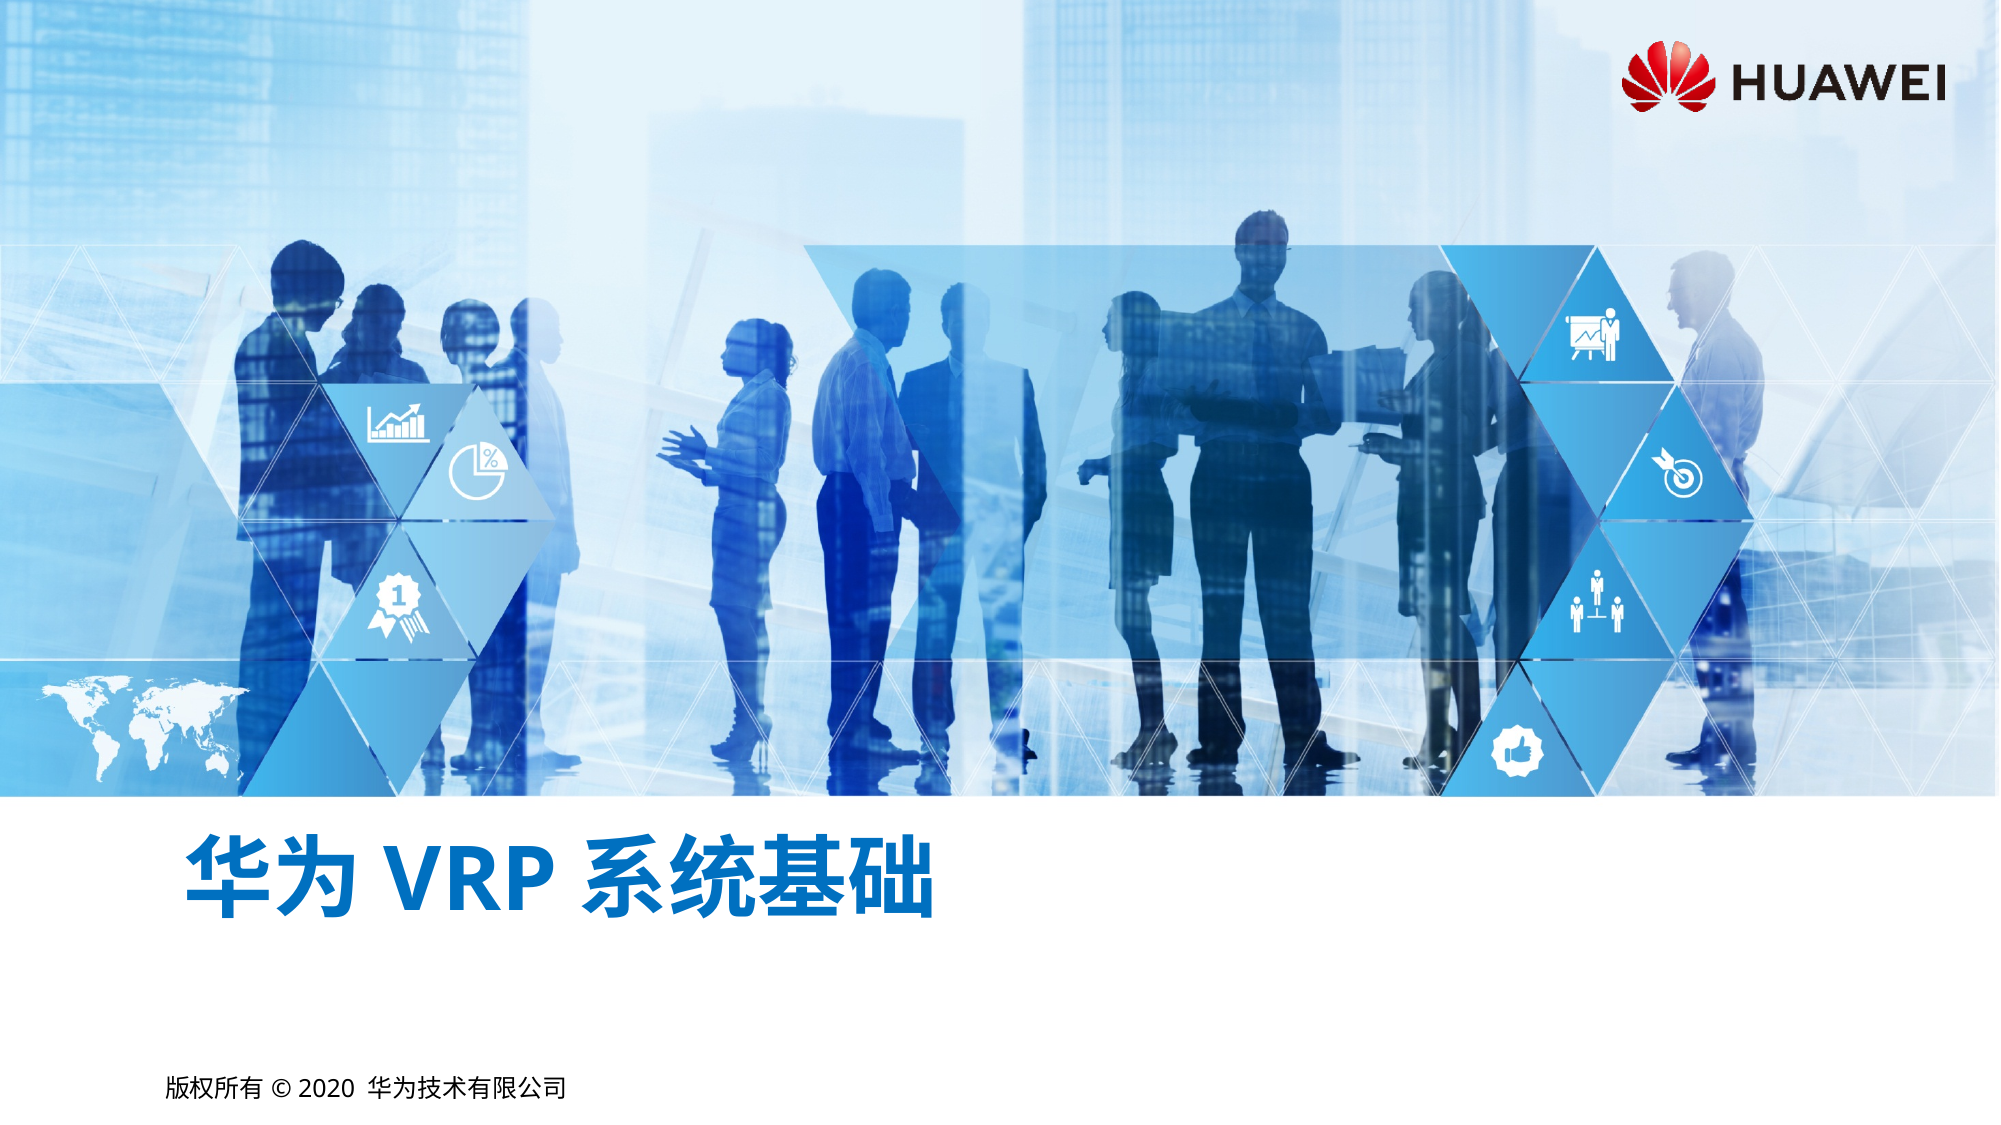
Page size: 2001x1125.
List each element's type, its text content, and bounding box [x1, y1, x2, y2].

title 华为VRP系统基础 [168, 812, 1882, 950]
picture [0, 0, 2000, 1125]
